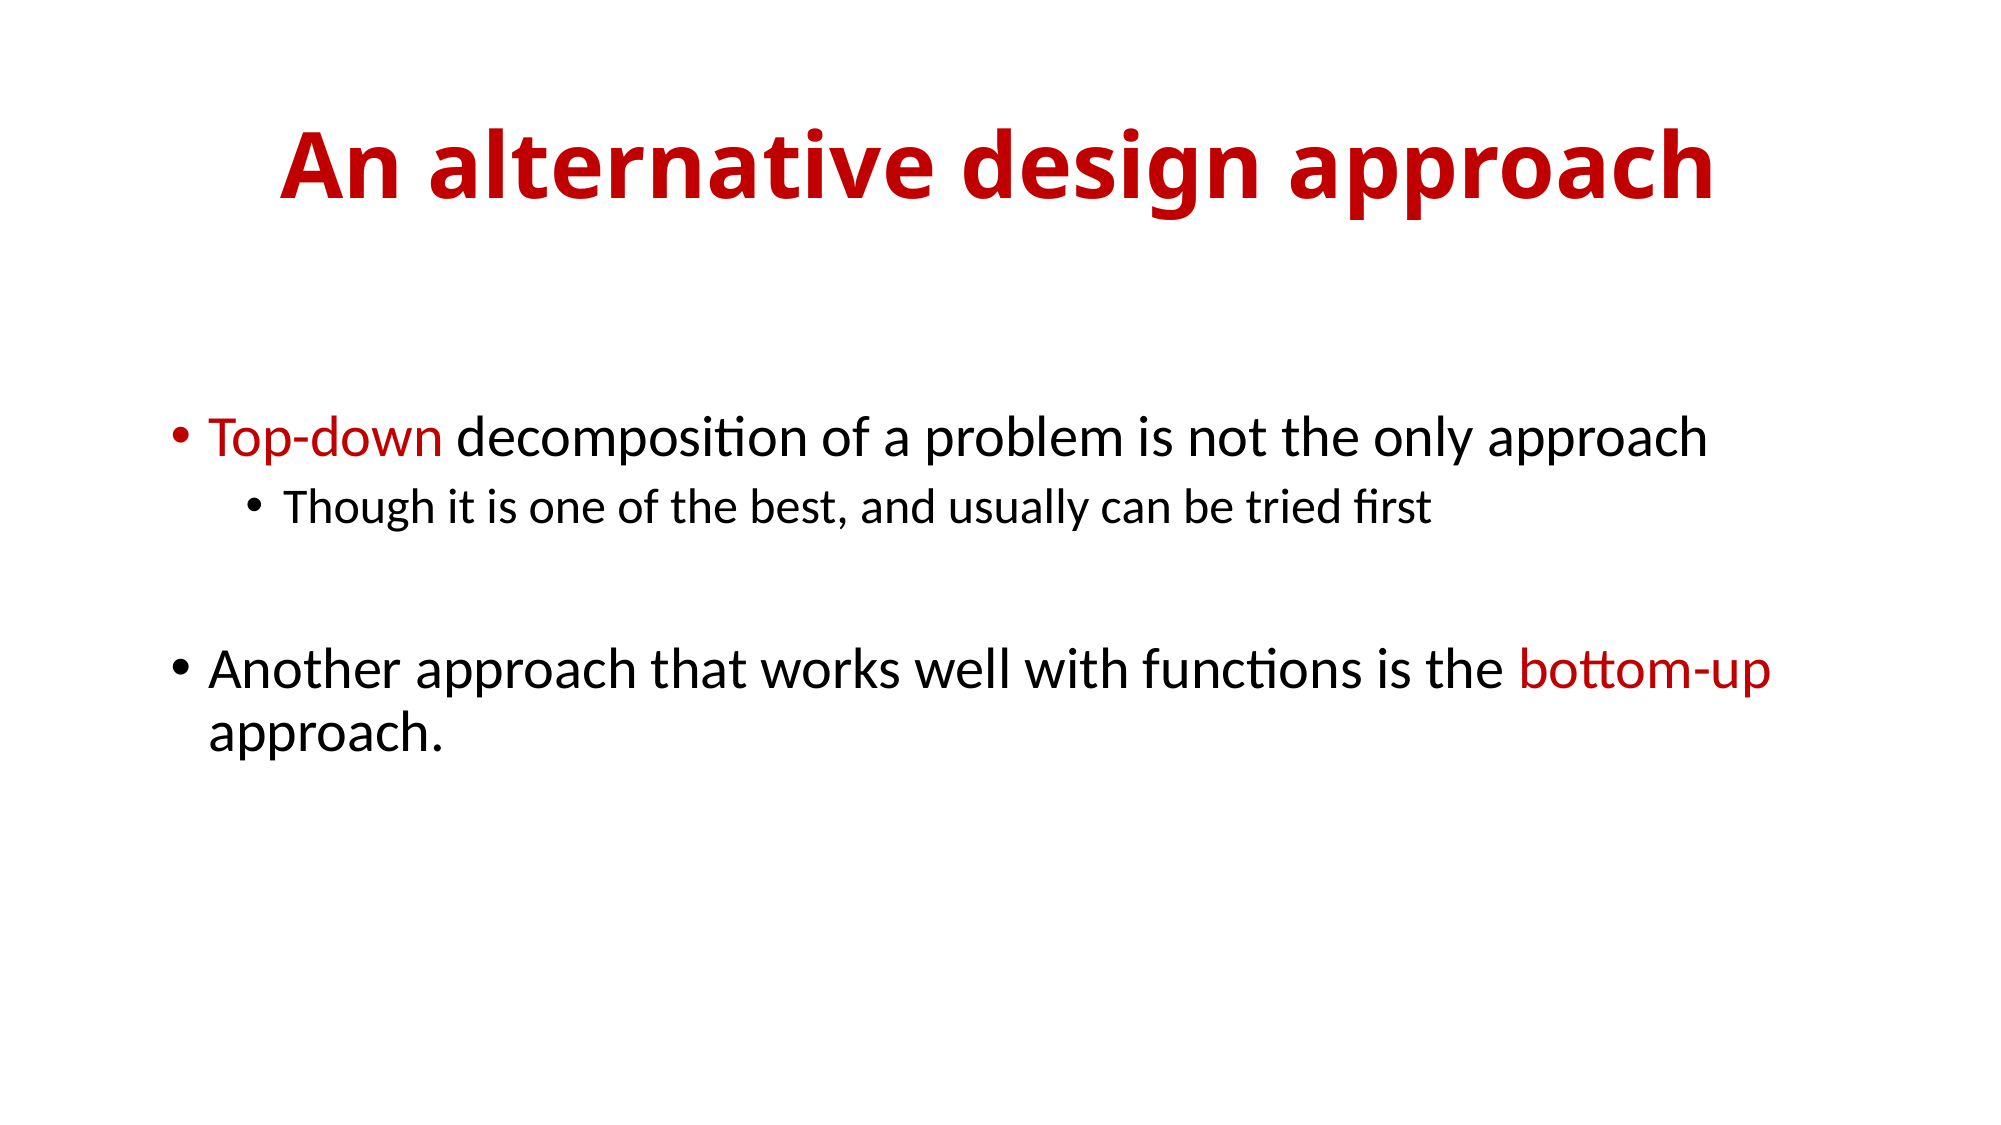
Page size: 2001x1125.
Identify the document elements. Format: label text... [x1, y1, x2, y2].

title An alternative design approach [137, 59, 1863, 278]
list Top-down decomposition of a problem is not the only approach Though it is one of the best, and usually can be tried first Another approach that works well with functions is the bottom-up approach. [155, 399, 1881, 822]
